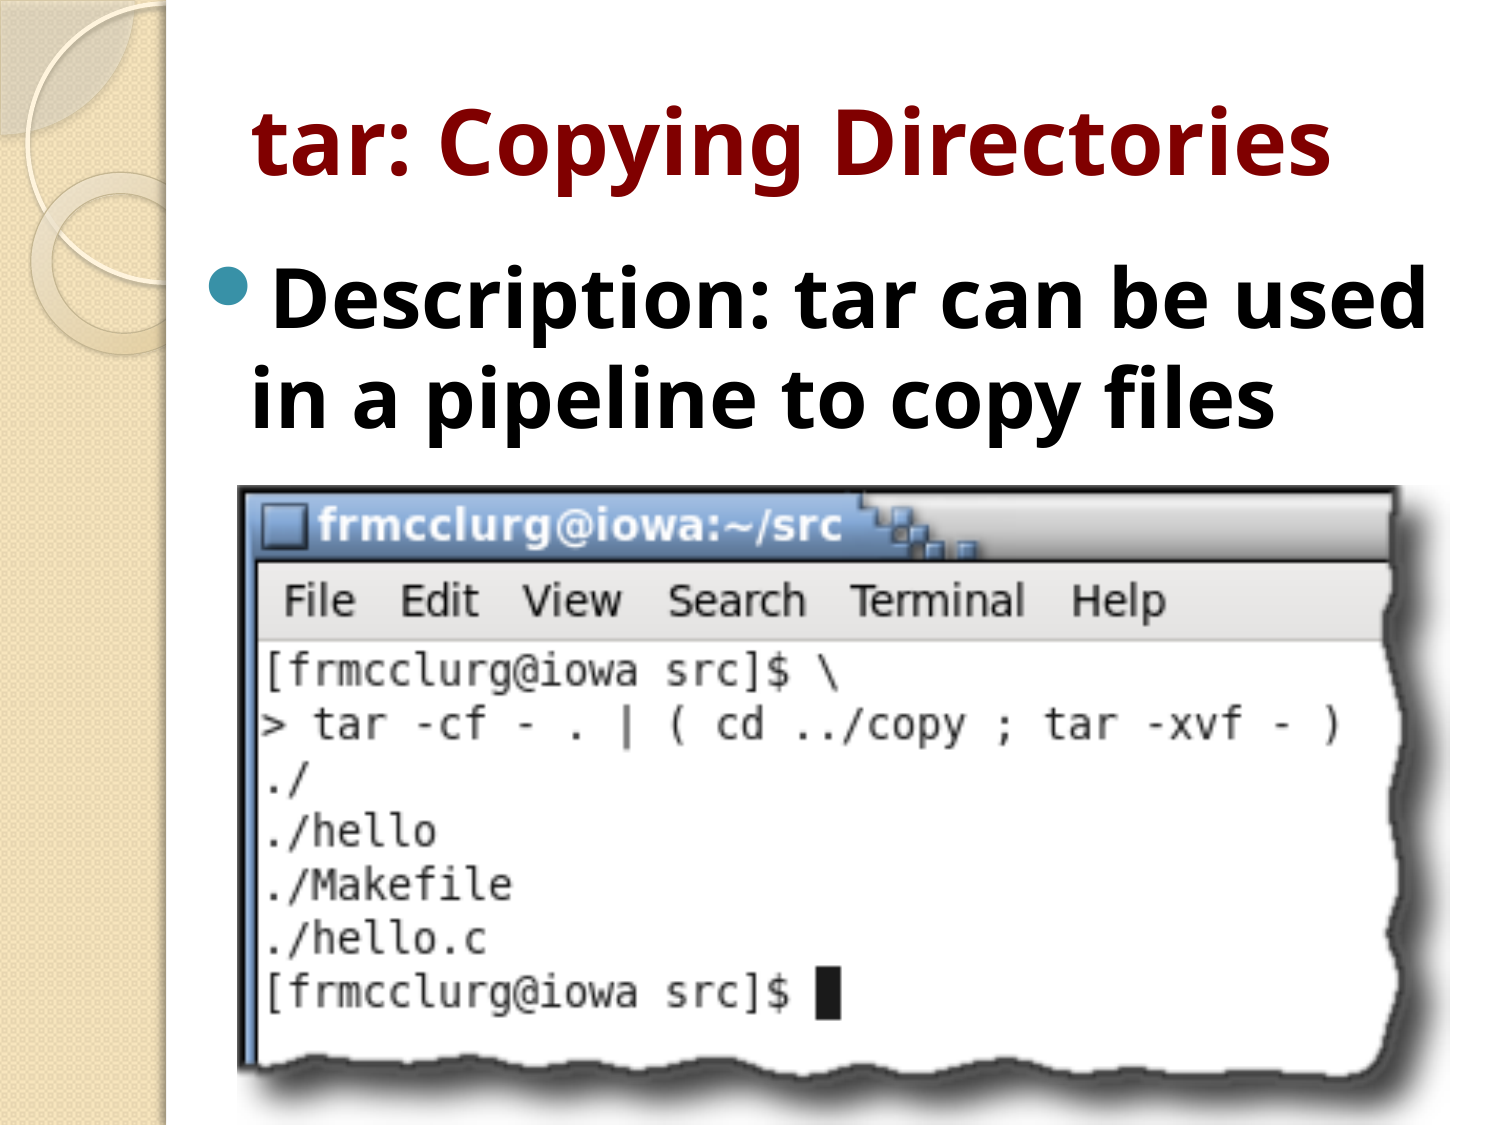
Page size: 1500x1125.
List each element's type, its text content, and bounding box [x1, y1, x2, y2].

title tar: Copying Directories [235, 45, 1466, 233]
list Description: tar can be used in a pipeline to copy files [174, 237, 1466, 463]
picture [237, 485, 1451, 1125]
